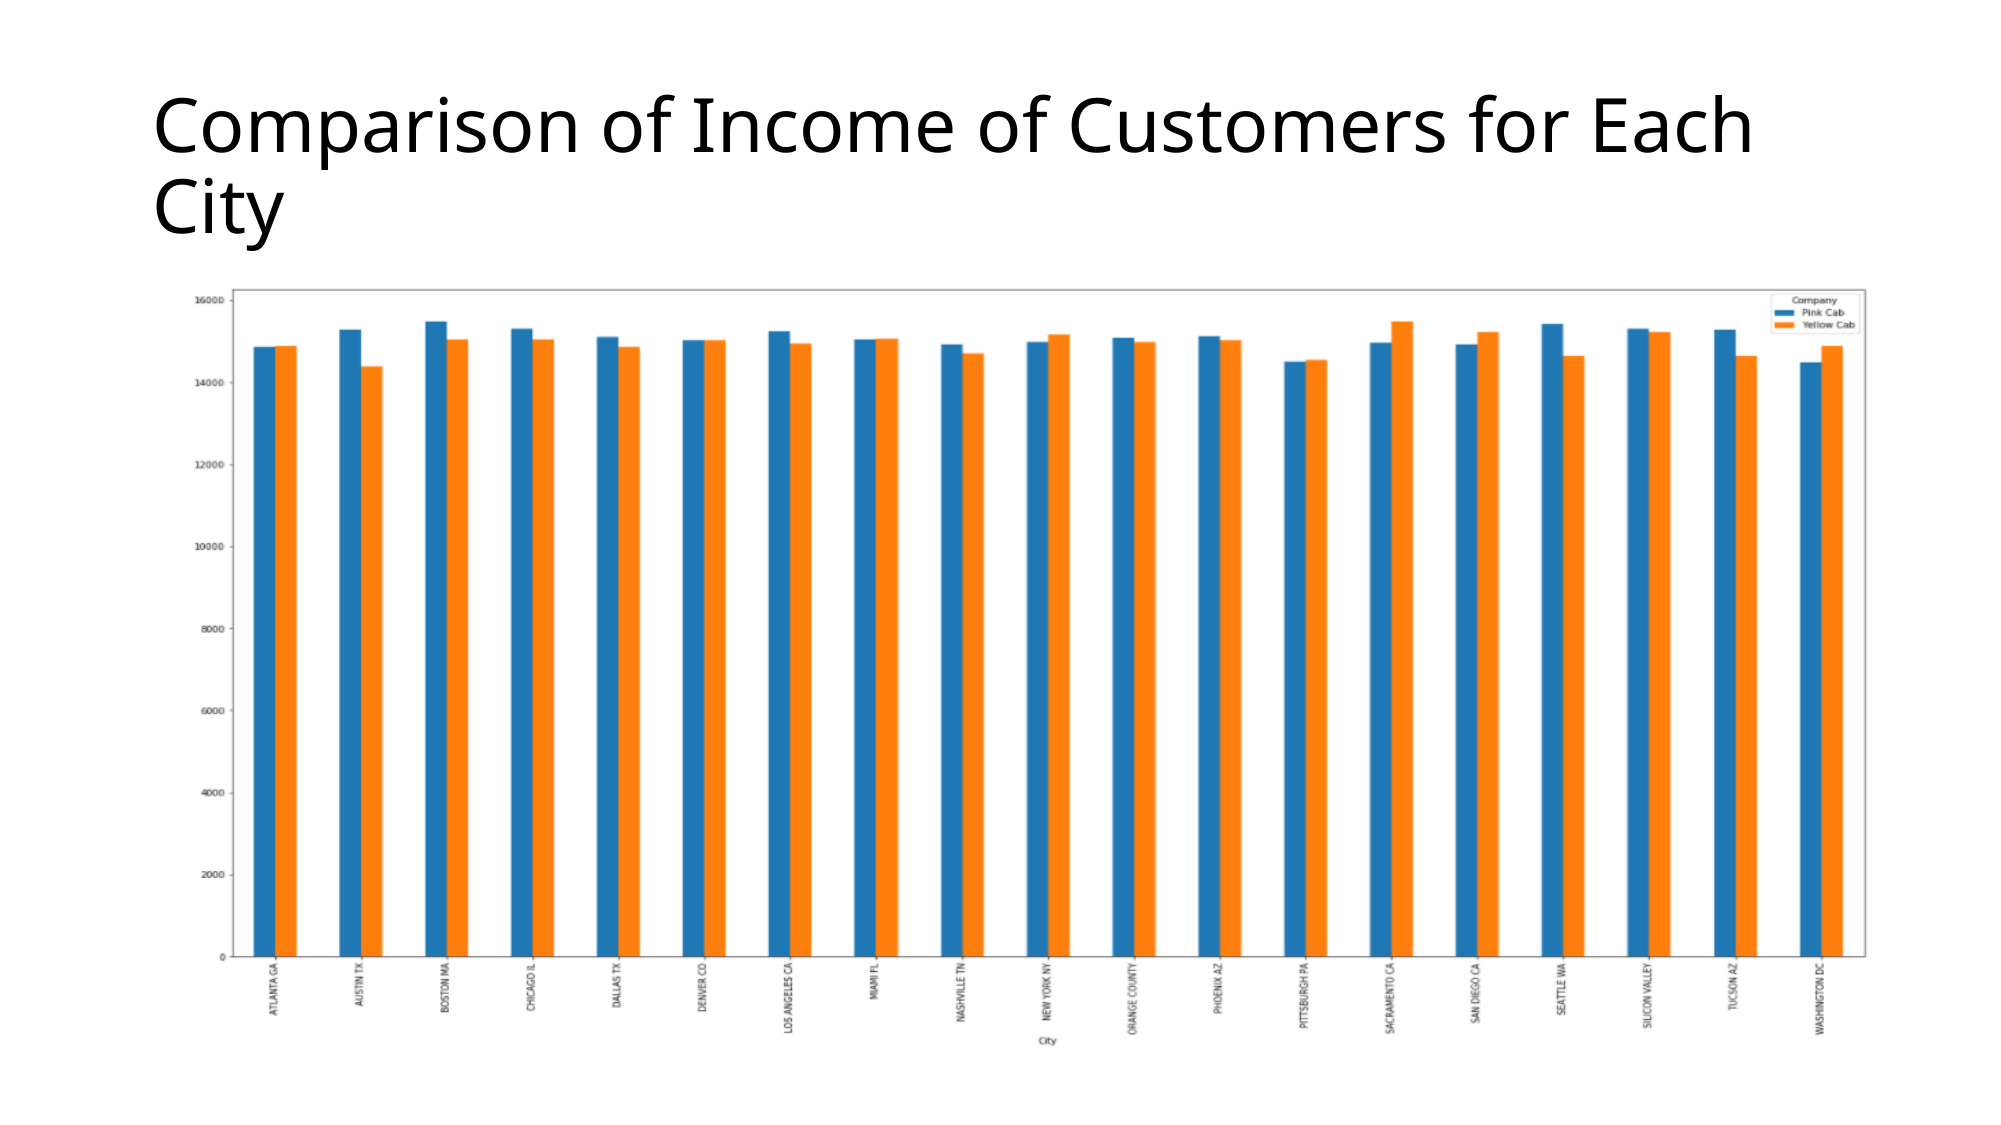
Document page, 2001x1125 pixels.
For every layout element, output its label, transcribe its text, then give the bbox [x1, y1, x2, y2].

title Comparison of Income of Customers for Each City [137, 59, 1863, 277]
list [137, 277, 1880, 1049]
